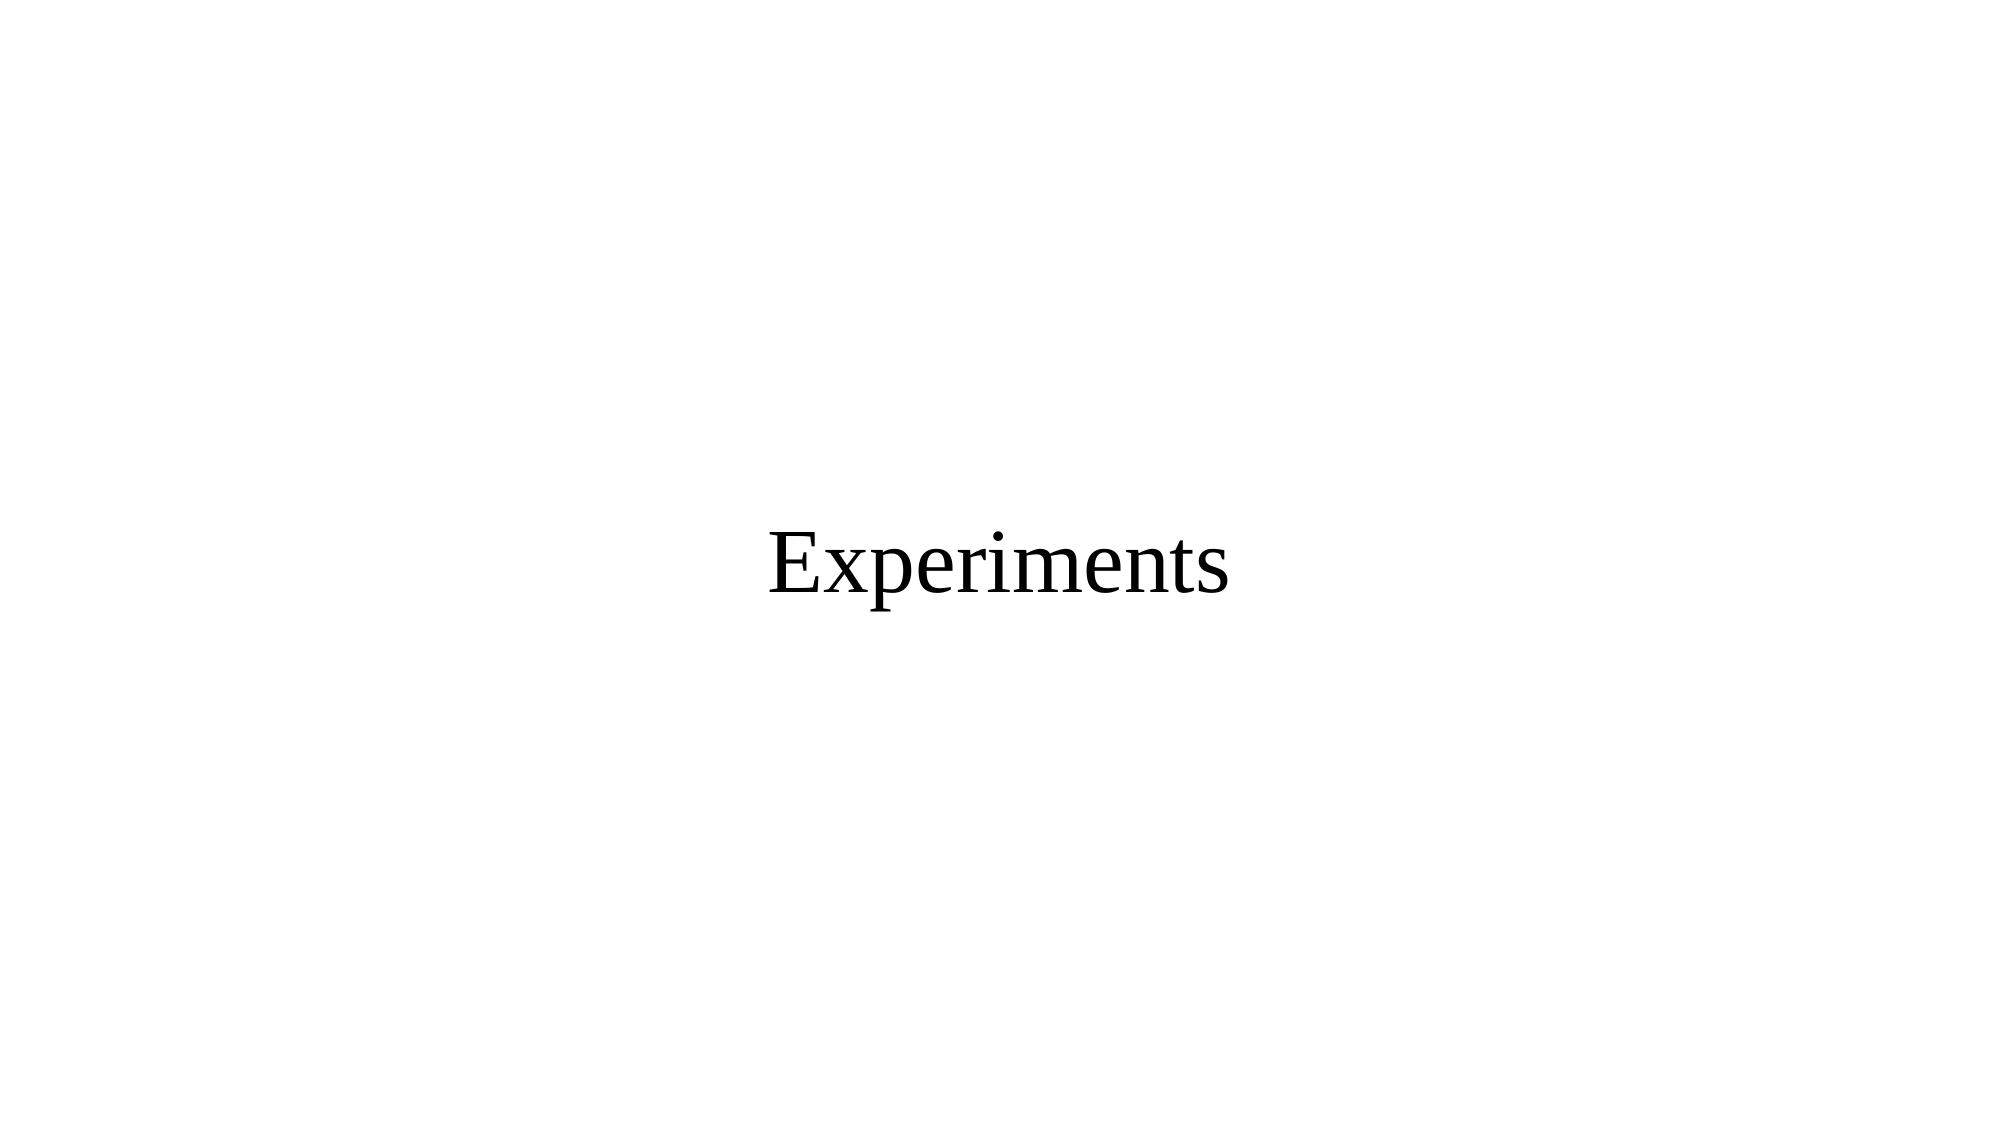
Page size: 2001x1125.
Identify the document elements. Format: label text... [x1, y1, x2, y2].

title Experiments [137, 453, 1863, 672]
